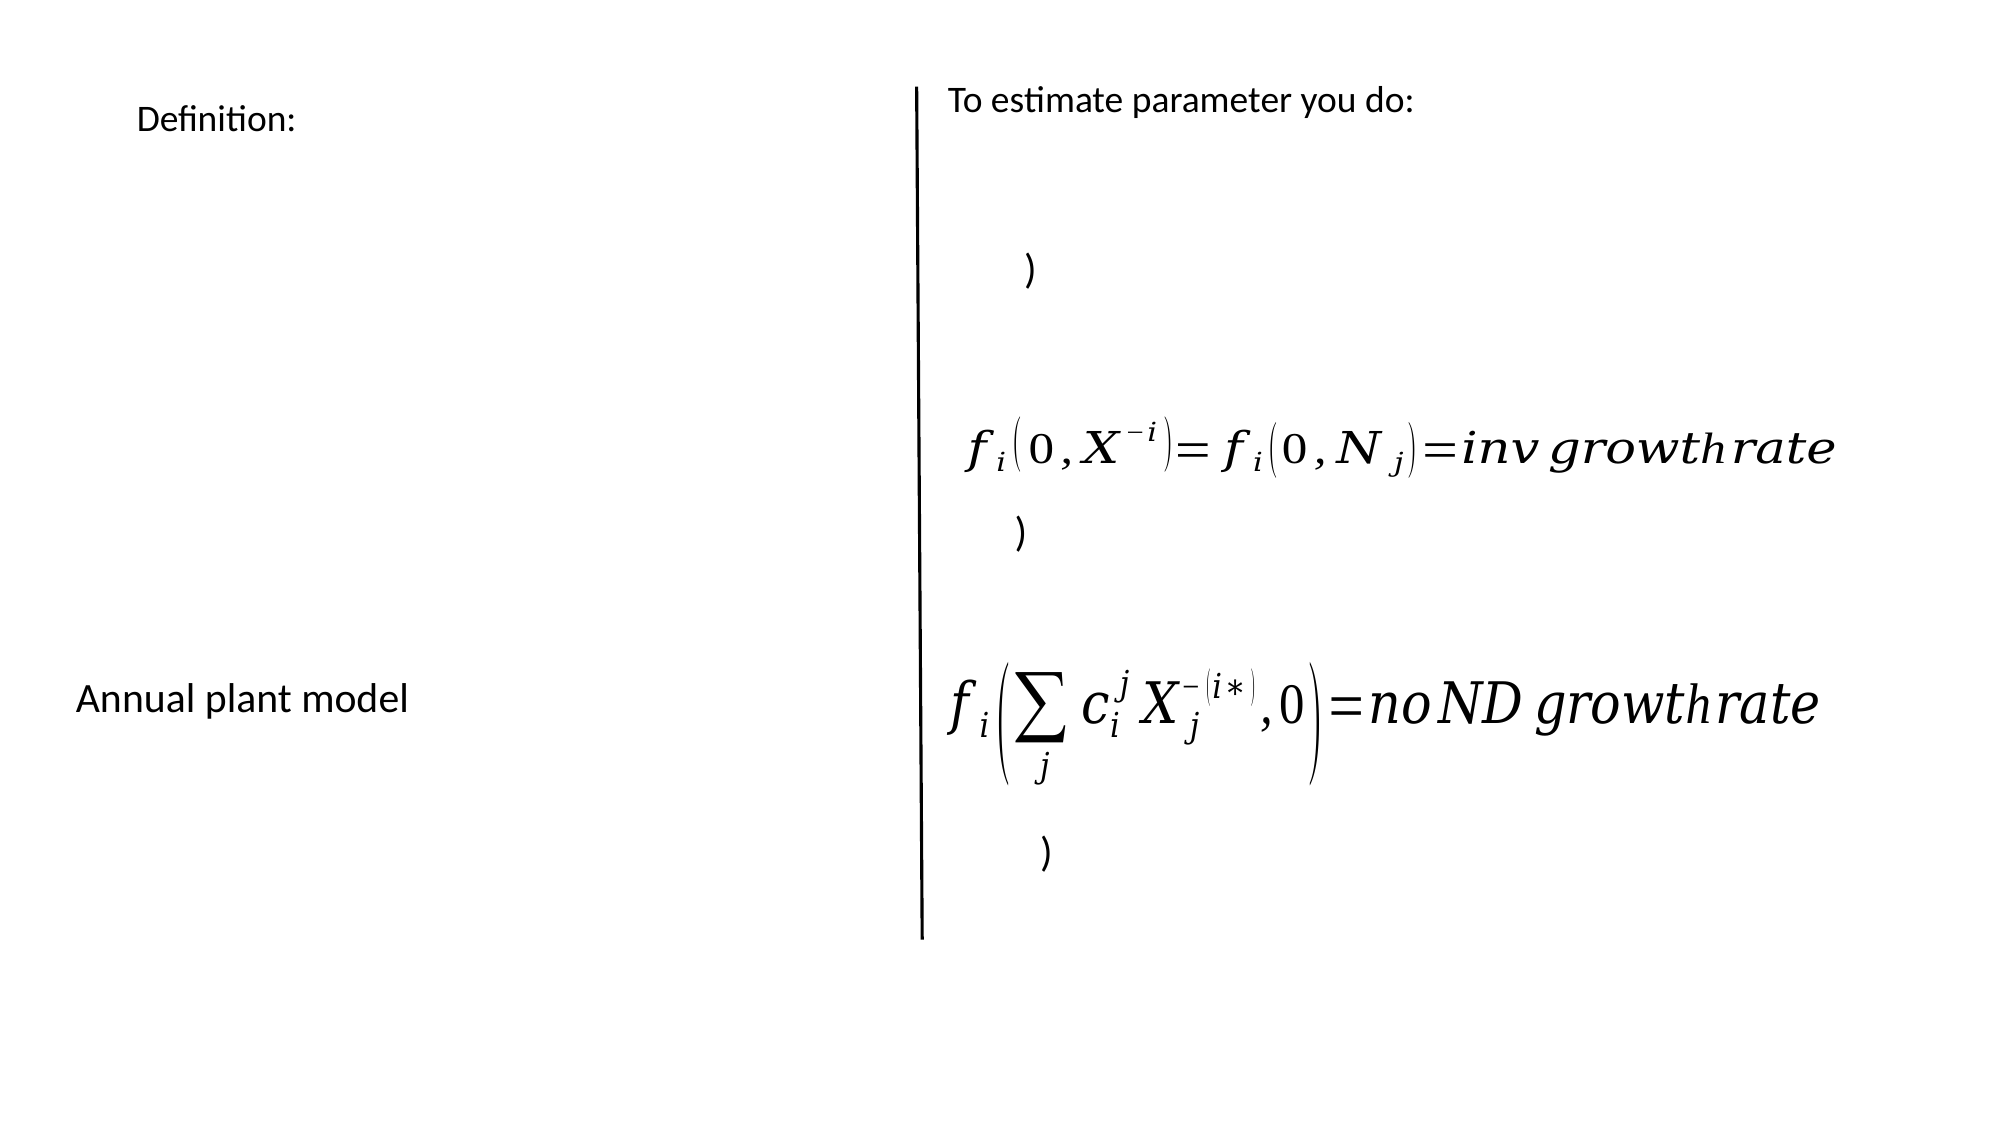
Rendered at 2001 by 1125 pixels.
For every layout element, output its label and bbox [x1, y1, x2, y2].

text_box [916, 86, 923, 940]
